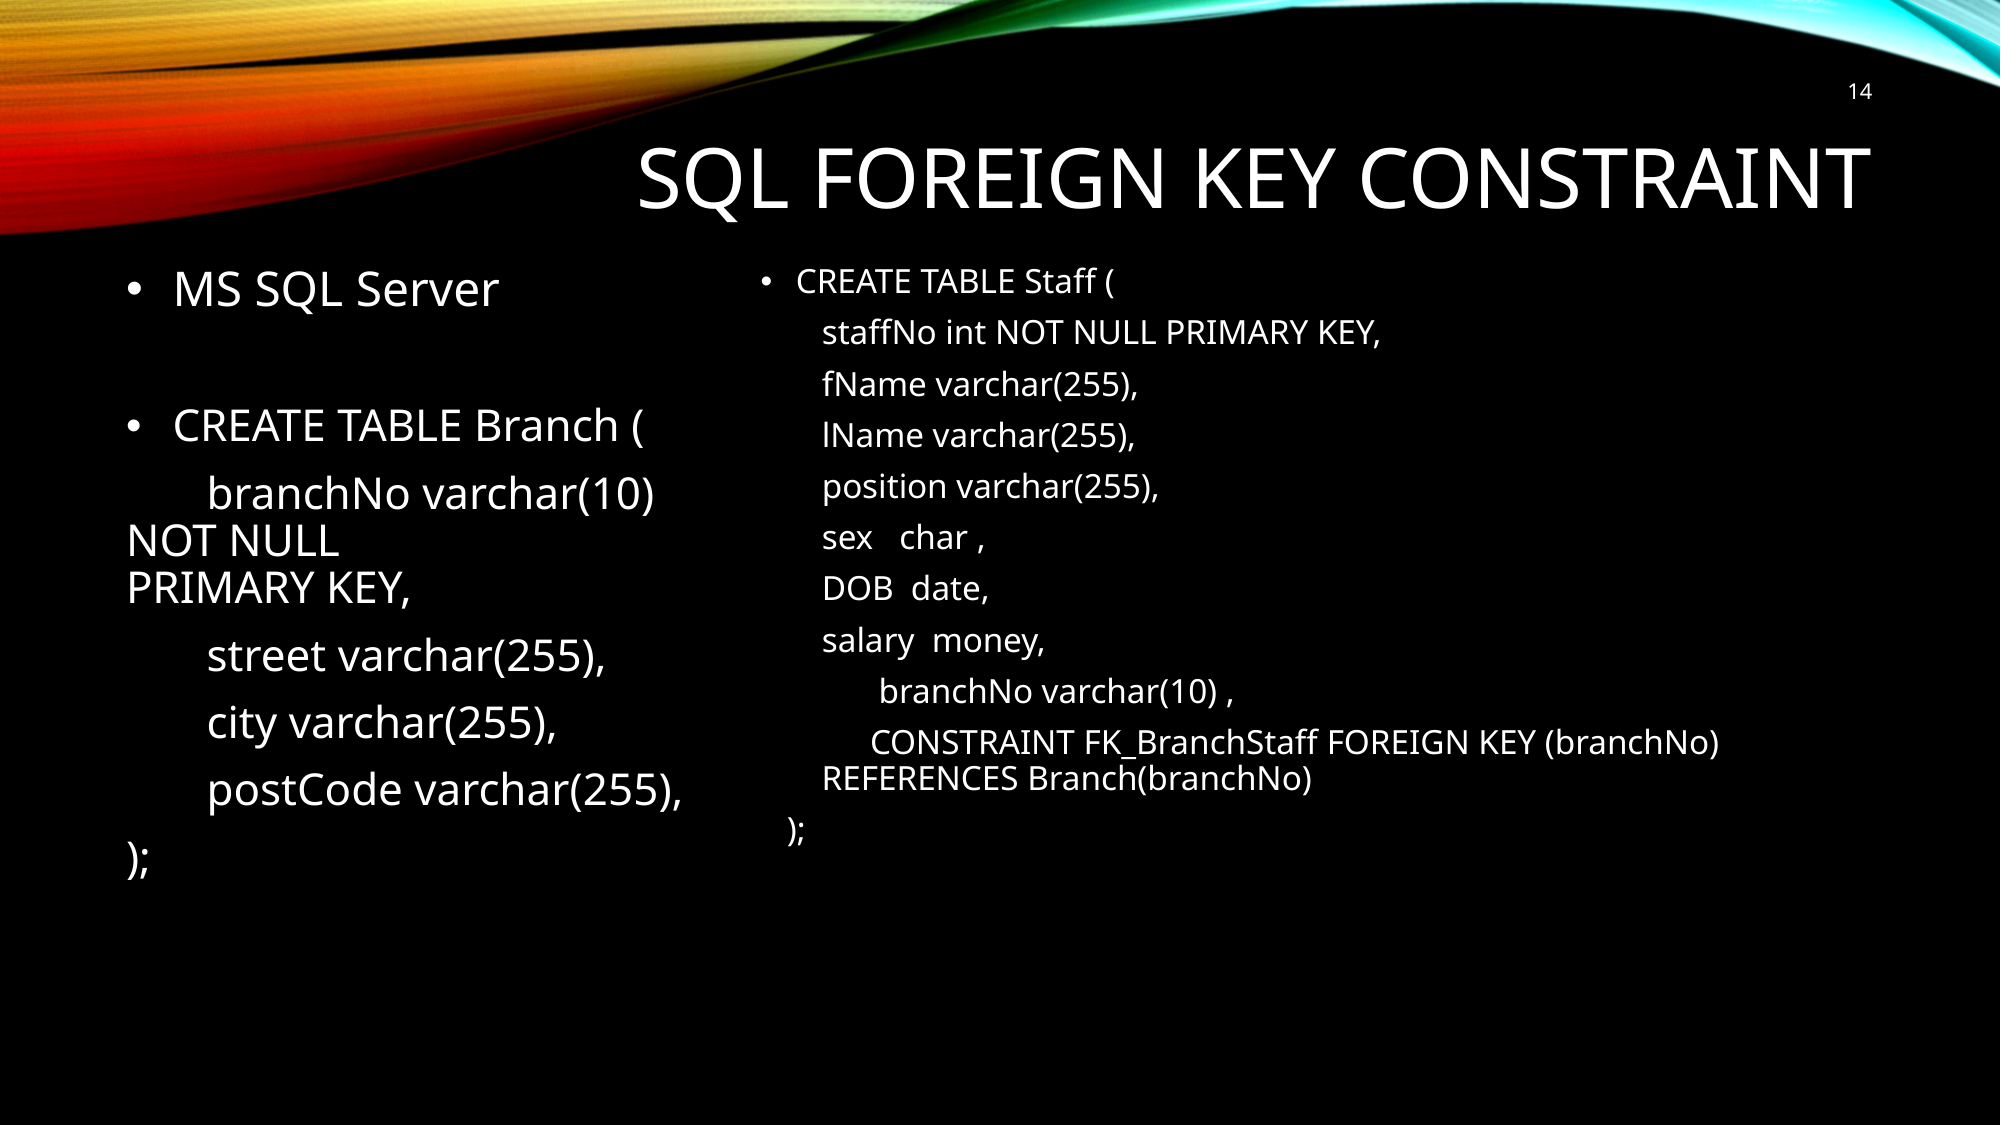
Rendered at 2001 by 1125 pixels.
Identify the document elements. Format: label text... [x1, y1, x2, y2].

list CREATE TABLE Staff ( staffNo int NOT NULL PRIMARY KEY, fName varchar(255), lName varchar(255), position varchar(255), sex char , DOB date, salary money, branchNo varchar(10) , CONSTRAINT FK_BranchStaff FOREIGN KEY (branchNo) REFERENCES Branch(branchNo) ); [745, 257, 1750, 894]
picture [0, 0, 2000, 237]
list MS SQL Server CREATE TABLE Branch ( branchNo varchar(10) NOT NULL PRIMARY KEY, street varchar(255), city varchar(255), postCode varchar(255), ); [111, 257, 745, 894]
slide_number 14 [1437, 62, 1888, 123]
title SQL FOREIGN KEY Constraint [474, 125, 1888, 338]
